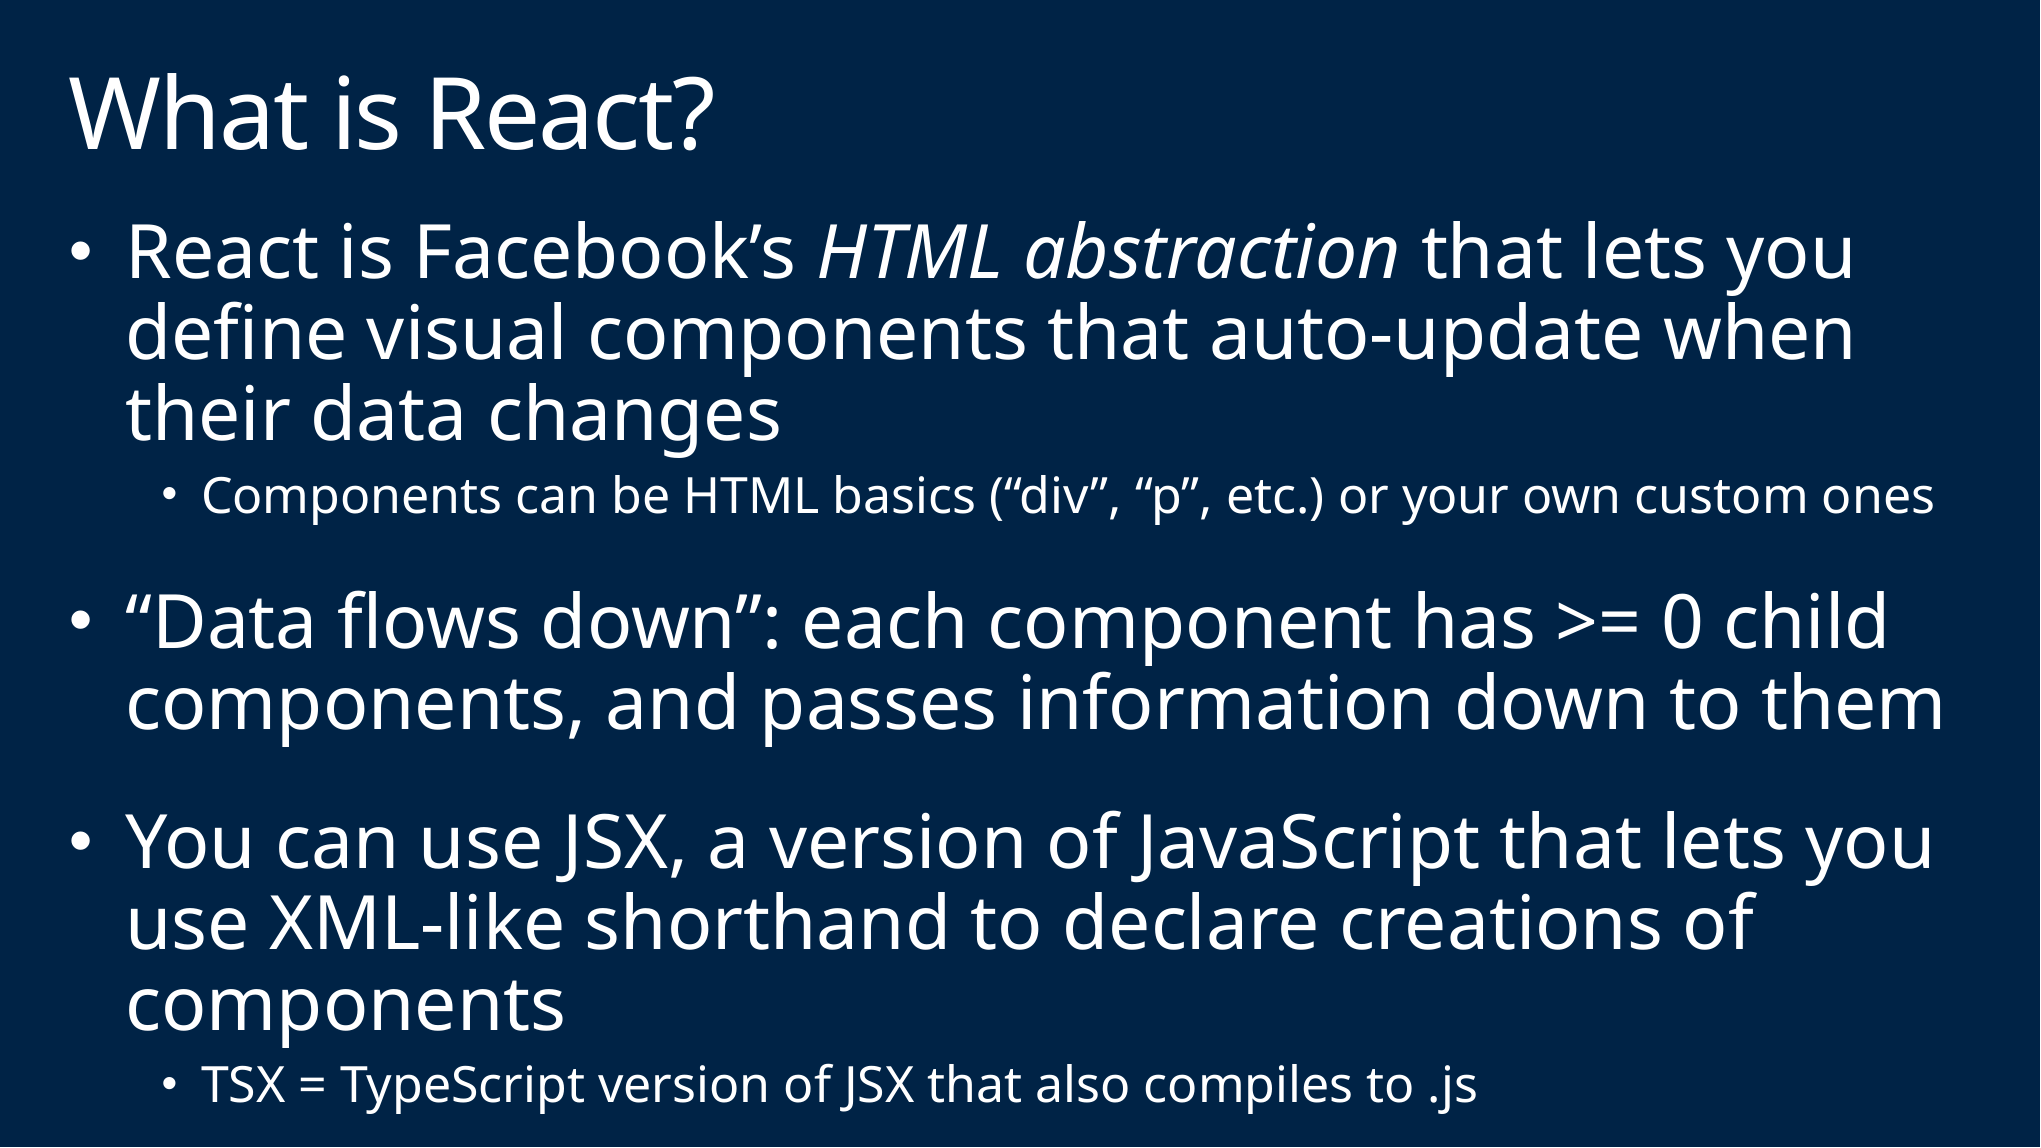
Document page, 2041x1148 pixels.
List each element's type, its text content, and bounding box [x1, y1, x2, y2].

title What is React? [45, 48, 1996, 199]
list React is Facebook’s HTML abstraction that lets you define visual components that auto-update when their data changes Components can be HTML basics (“div”, “p”, etc.) or your own custom ones “Data flows down”: each component has >= 0 child components, and passes information down to them You can use JSX, a version of JavaScript that lets you use XML-like shorthand to declare creations of components TSX = TypeScript version of JSX that also compiles to .js [45, 199, 1996, 1056]
